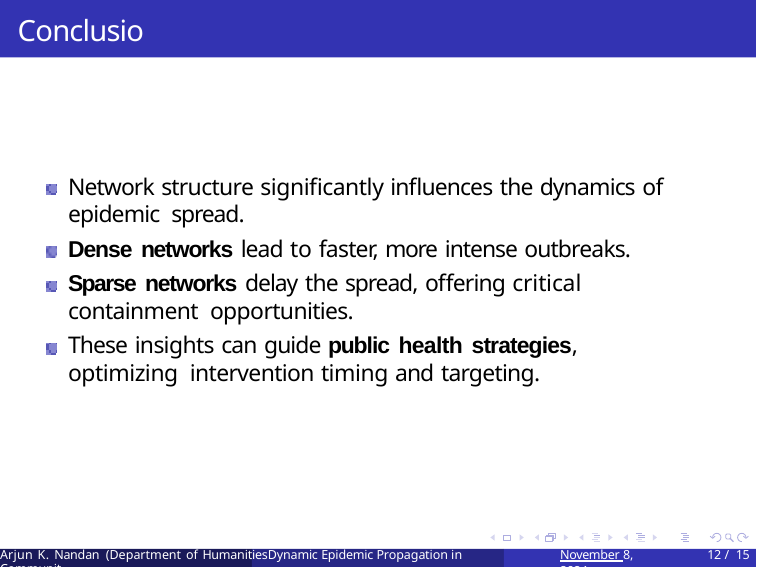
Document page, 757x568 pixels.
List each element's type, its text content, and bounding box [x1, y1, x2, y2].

text_box Network structure significantly influences the dynamics of epidemic spread. Dense networks lead to faster, more intense outbreaks. Sparse networks delay the spread, offering critical containment opportunities. These insights can guide public health strategies, optimizing intervention timing and targeting. [66, 170, 708, 387]
picture [45, 183, 58, 196]
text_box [0, 548, 757, 568]
title Conclusion [15, 9, 151, 108]
picture [45, 343, 58, 355]
picture [45, 281, 58, 293]
text_box [0, 0, 756, 58]
picture [45, 246, 58, 258]
